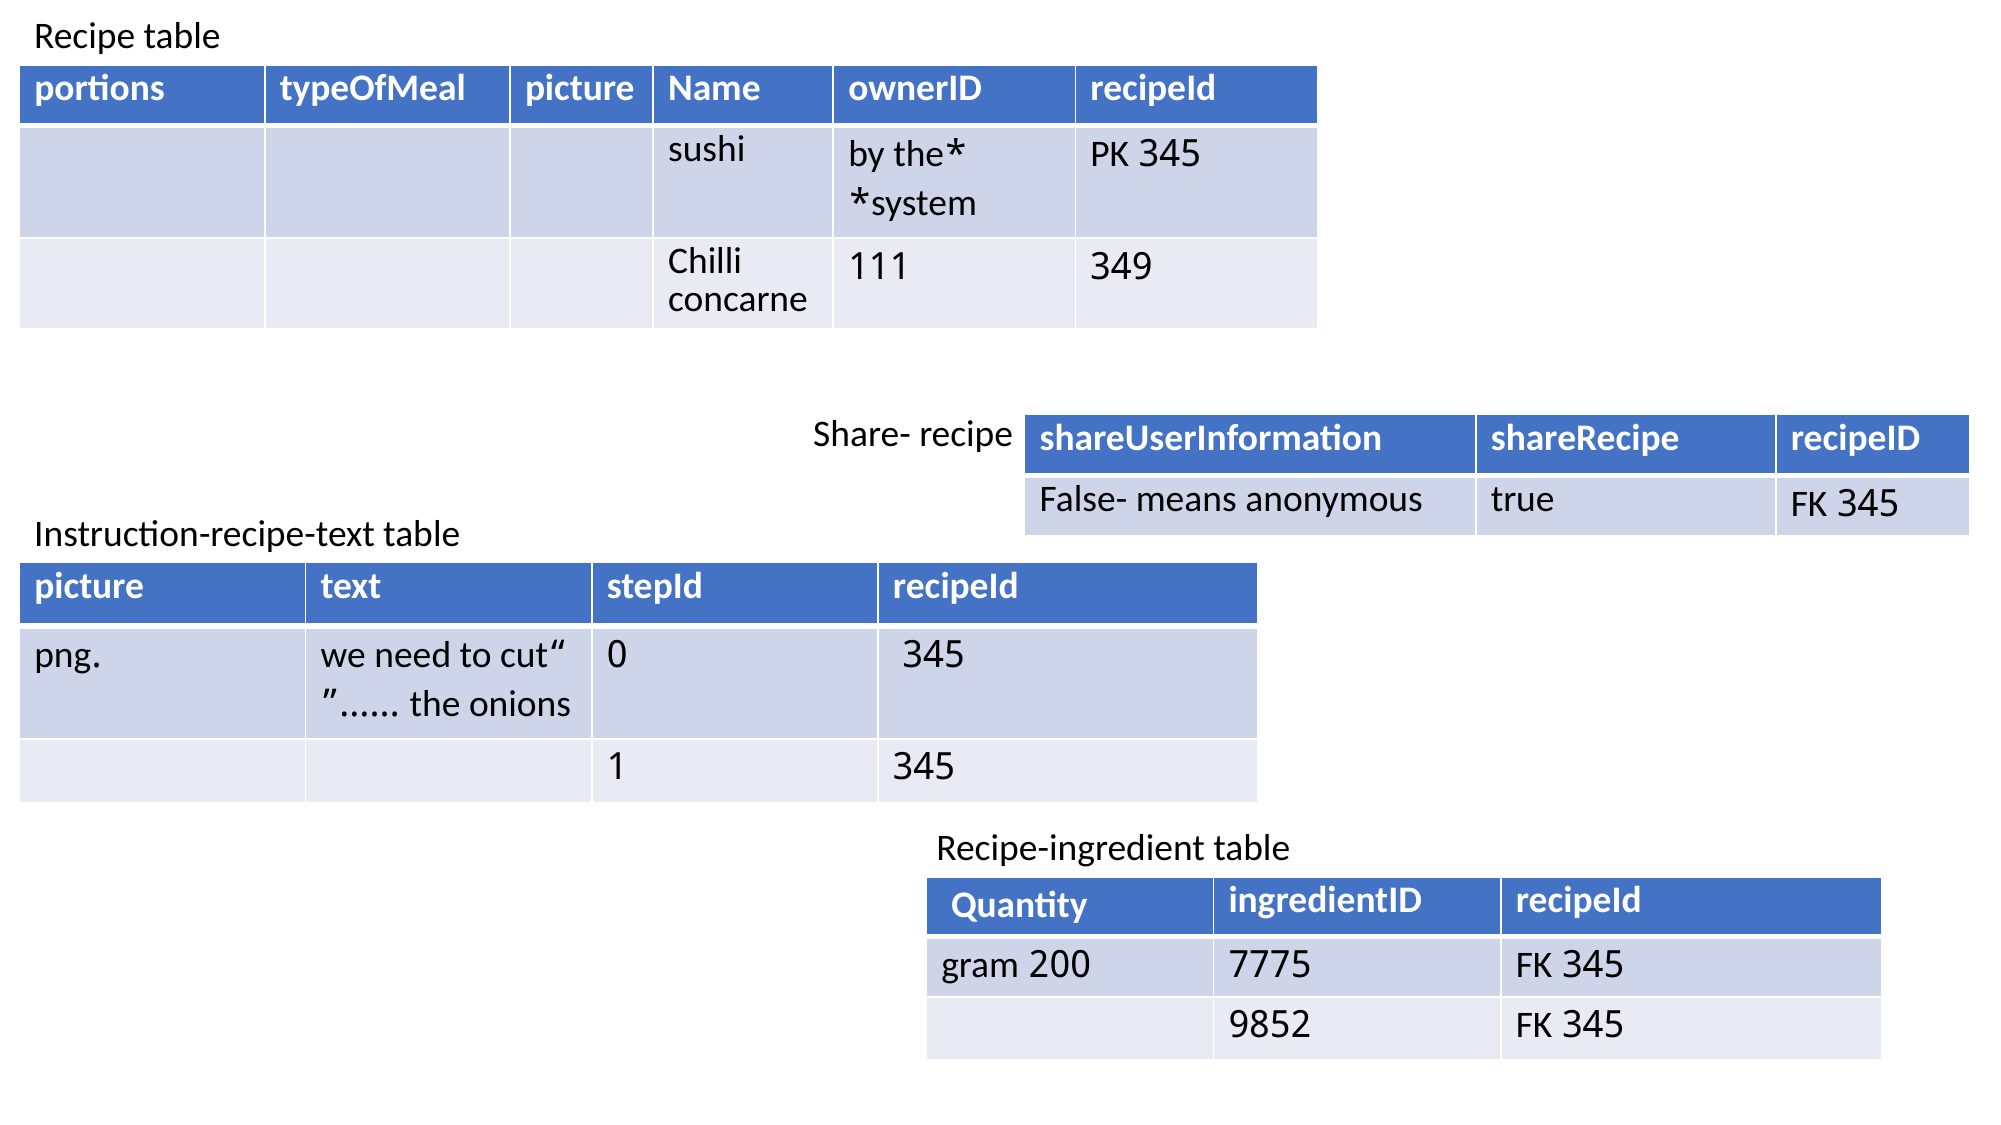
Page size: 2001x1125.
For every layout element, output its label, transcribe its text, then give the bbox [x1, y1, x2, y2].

table_header recipeID [1777, 415, 1969, 473]
table_cell 349 [1076, 239, 1317, 328]
table_header shareRecipe [1477, 415, 1775, 473]
table_cell 345 [879, 740, 1257, 802]
table_cell 200 gram [927, 939, 1213, 996]
table_cell Chilli concarne [654, 239, 832, 328]
table_cell 345 FK [1502, 939, 1881, 996]
table_cell 0 [593, 629, 877, 738]
table_cell .png [20, 629, 305, 738]
table_cell 345 [879, 629, 1257, 738]
table_header ownerID [834, 66, 1075, 123]
table_header Quantity [927, 878, 1213, 934]
table_header picture [511, 66, 652, 123]
table_header text [306, 563, 591, 623]
table_cell 7775 [1214, 939, 1500, 996]
table_cell 9852 [1214, 998, 1500, 1059]
text_box Share- recipe [798, 401, 1119, 462]
table_header shareUserInformation [1025, 415, 1475, 473]
table_header typeOfMeal [266, 66, 509, 123]
table_header Name [654, 66, 832, 123]
table_cell true [1477, 478, 1775, 535]
table_cell [266, 128, 509, 237]
table_cell 345 FK [1502, 998, 1881, 1059]
table_cell “we need to cut the onions ……” [306, 629, 591, 738]
text_box Instruction-recipe-text table [19, 501, 551, 562]
table_cell [927, 998, 1213, 1059]
table_cell [306, 740, 591, 802]
table_cell 345 PK [1076, 128, 1317, 237]
table_cell *by the system* [834, 128, 1075, 237]
table_cell sushi [654, 128, 832, 237]
table_header portions [20, 66, 264, 123]
table_header ingredientID [1214, 878, 1500, 934]
table_header stepId [593, 563, 877, 623]
table_header recipeId [879, 563, 1257, 623]
table_header recipeId [1076, 66, 1317, 123]
table_cell [20, 128, 264, 237]
text_box Recipe-ingredient table [921, 816, 1318, 876]
table_header recipeId [1502, 878, 1881, 934]
table_cell 111 [834, 239, 1075, 328]
table_cell [20, 740, 305, 802]
table_cell [266, 239, 509, 328]
text_box Recipe table [19, 4, 416, 64]
table_cell False- means anonymous [1025, 478, 1475, 535]
table_cell [511, 128, 652, 237]
table_header picture [20, 563, 305, 623]
table_cell 1 [593, 740, 877, 802]
table_cell [20, 239, 264, 328]
table_cell [511, 239, 652, 328]
table_cell 345 FK [1777, 478, 1969, 535]
